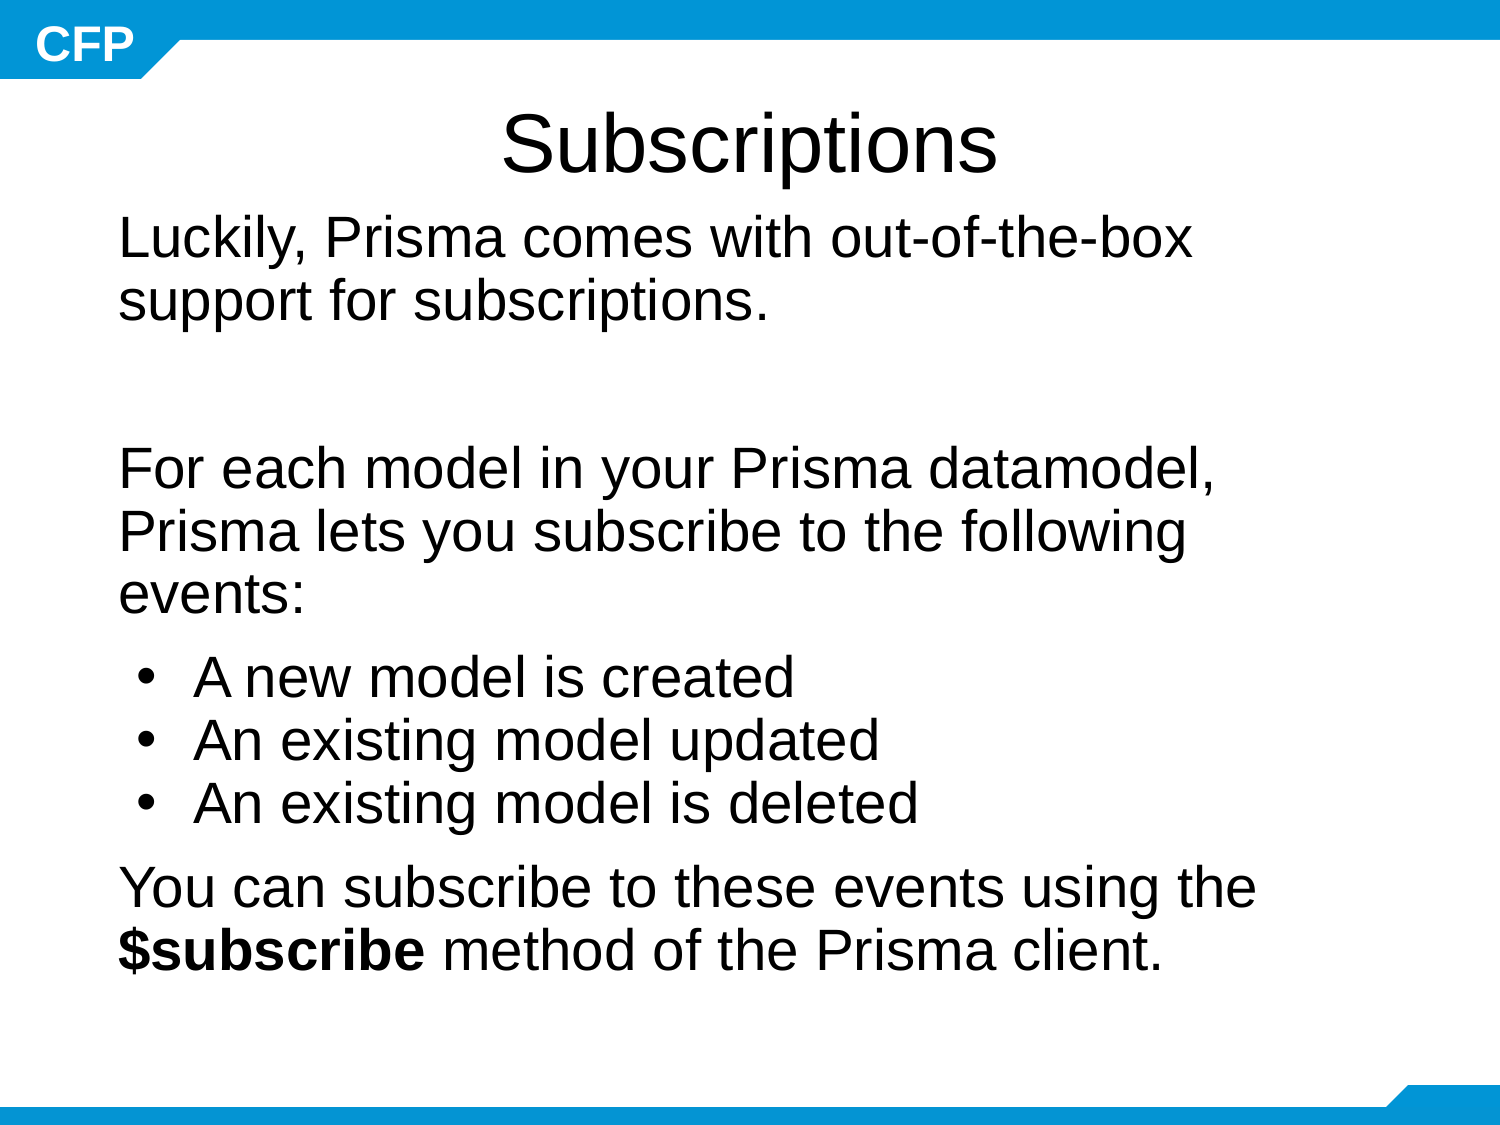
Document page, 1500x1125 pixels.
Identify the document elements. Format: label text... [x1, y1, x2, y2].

list Luckily, Prisma comes with out-of-the-box support for subscriptions. For each model in your Prisma datamodel, Prisma lets you subscribe to the following events: A new model is created An existing model updated An existing model is deleted You can subscribe to these events using the $subscribe method of the Prisma client. [103, 199, 1397, 1069]
title Subscriptions [103, 45, 1397, 199]
